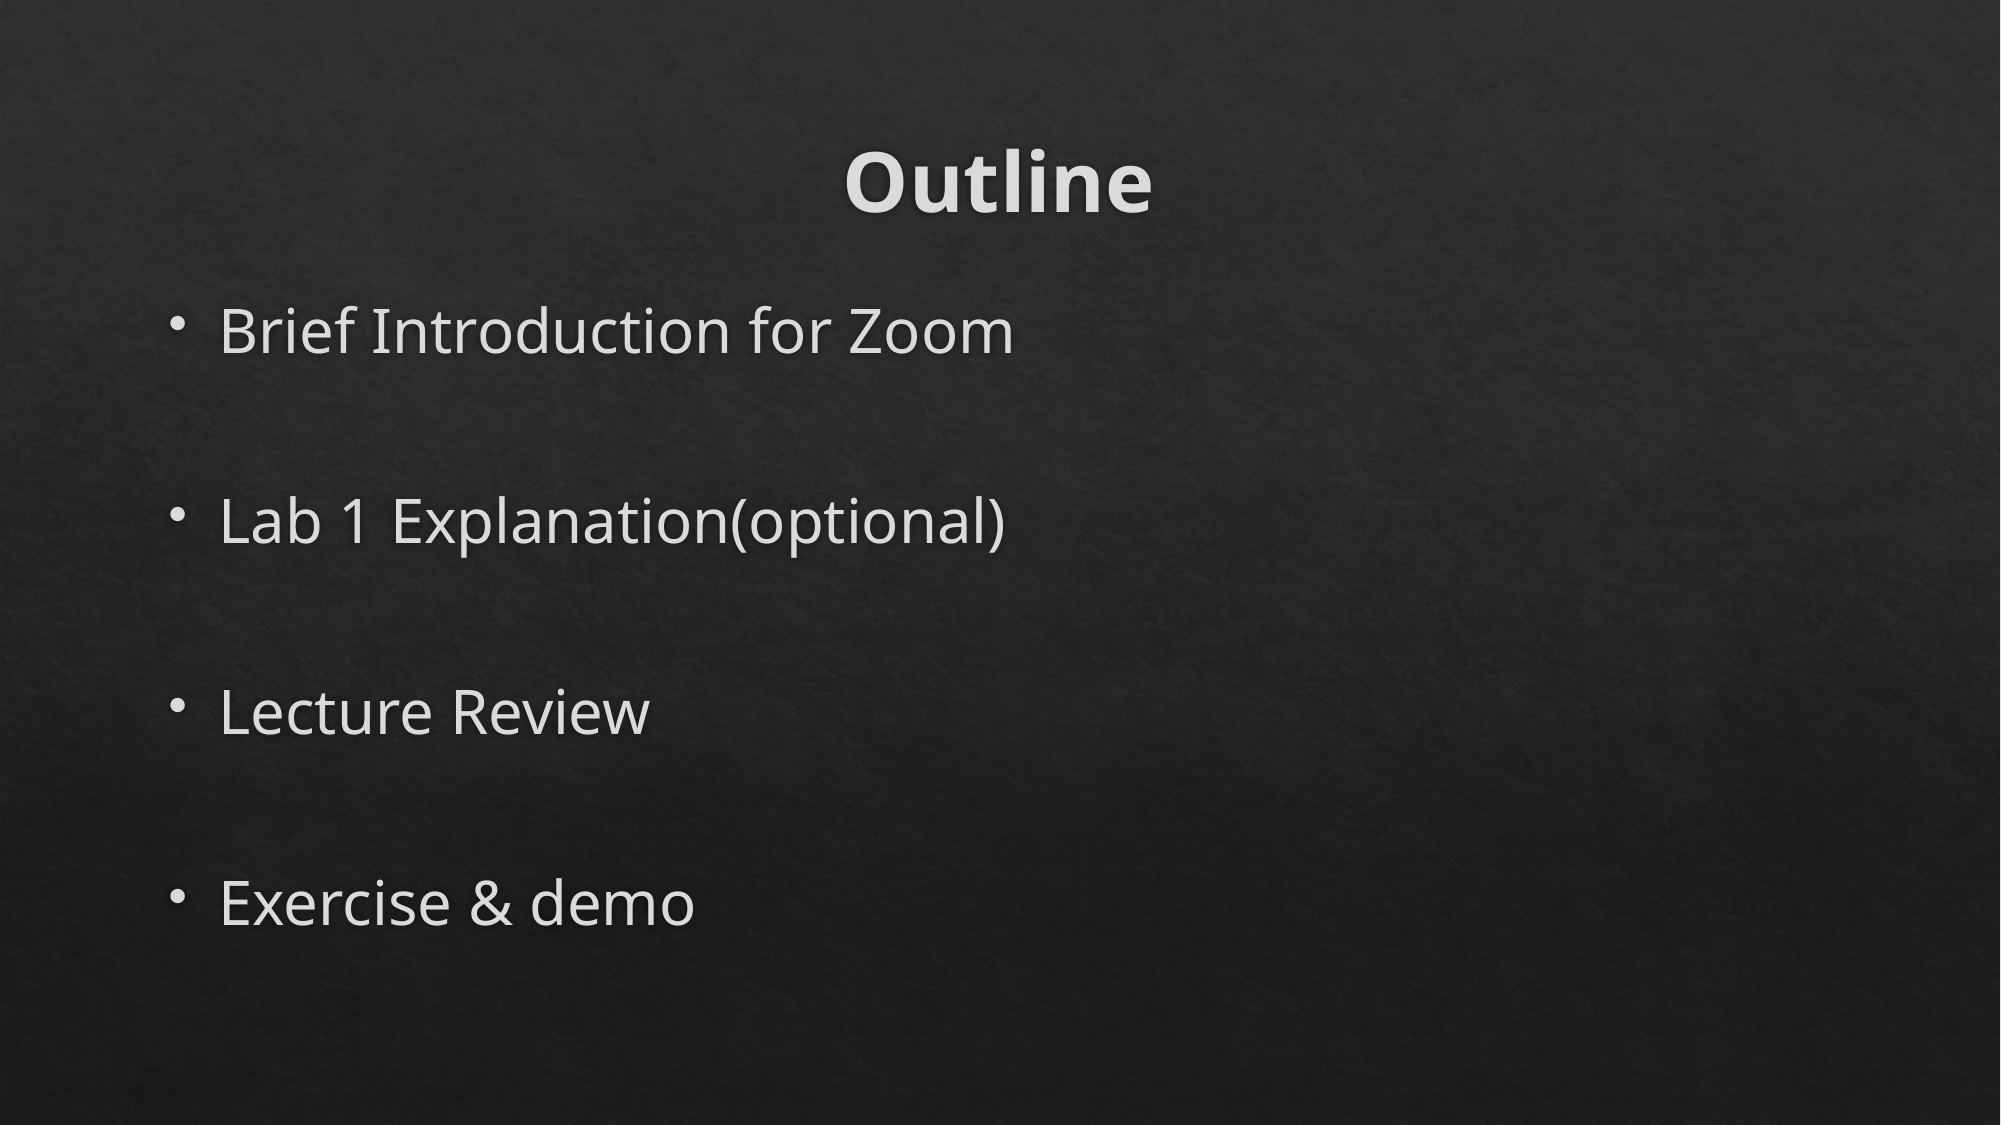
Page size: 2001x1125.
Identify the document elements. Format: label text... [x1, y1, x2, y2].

title Outline [149, 99, 1849, 260]
list Brief Introduction for Zoom Lab 1 Explanation(optional) Lecture Review Exercise & demo [149, 284, 1849, 950]
